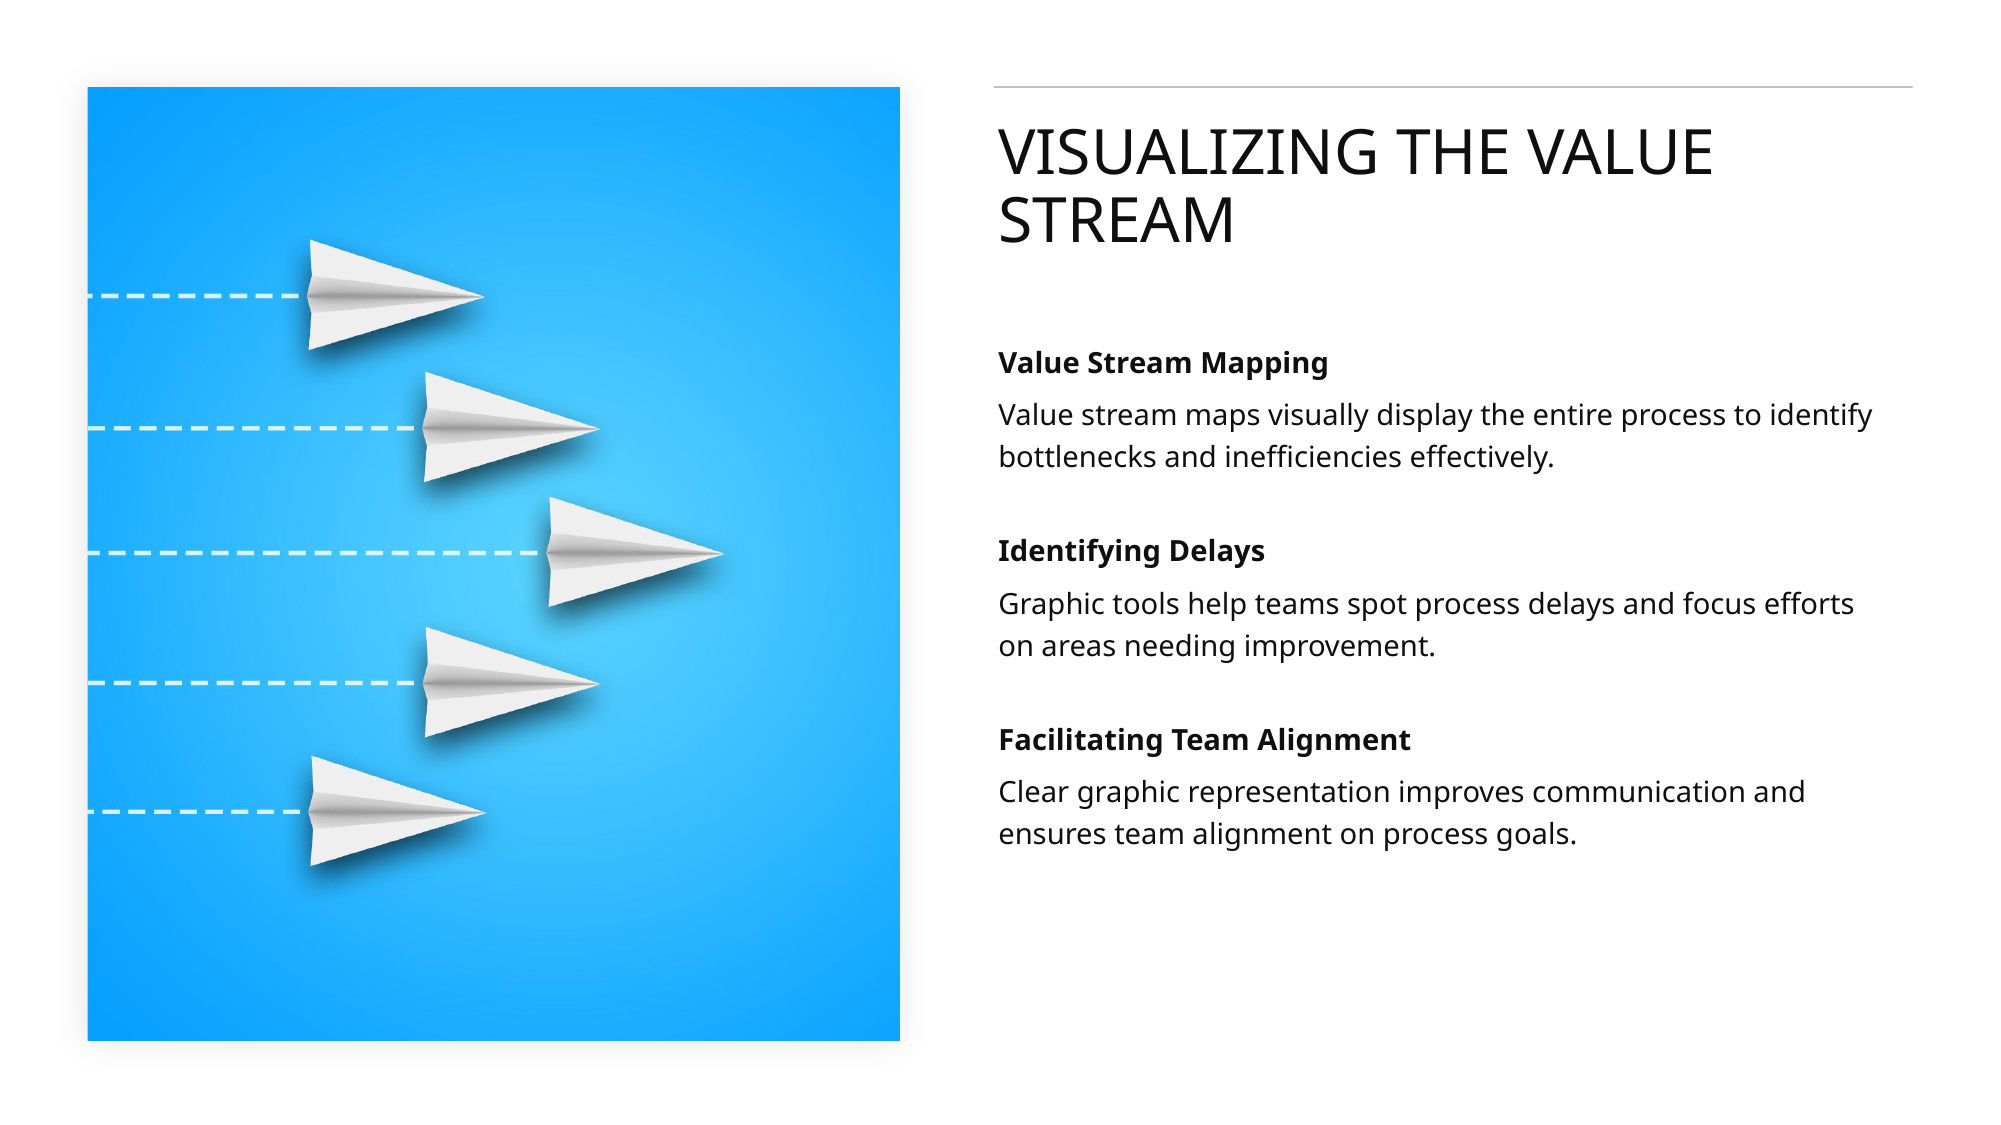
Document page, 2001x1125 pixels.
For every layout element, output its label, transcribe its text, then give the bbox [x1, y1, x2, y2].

list Value Stream Mapping Value stream maps visually display the entire process to identify bottlenecks and inefficiencies effectively. Identifying Delays Graphic tools help teams spot process delays and focus efforts on areas needing improvement. Facilitating Team Alignment Clear graphic representation improves communication and ensures team alignment on process goals. [983, 329, 1913, 1038]
picture [86, 86, 901, 1042]
title Visualizing the Value Stream [983, 113, 1913, 313]
